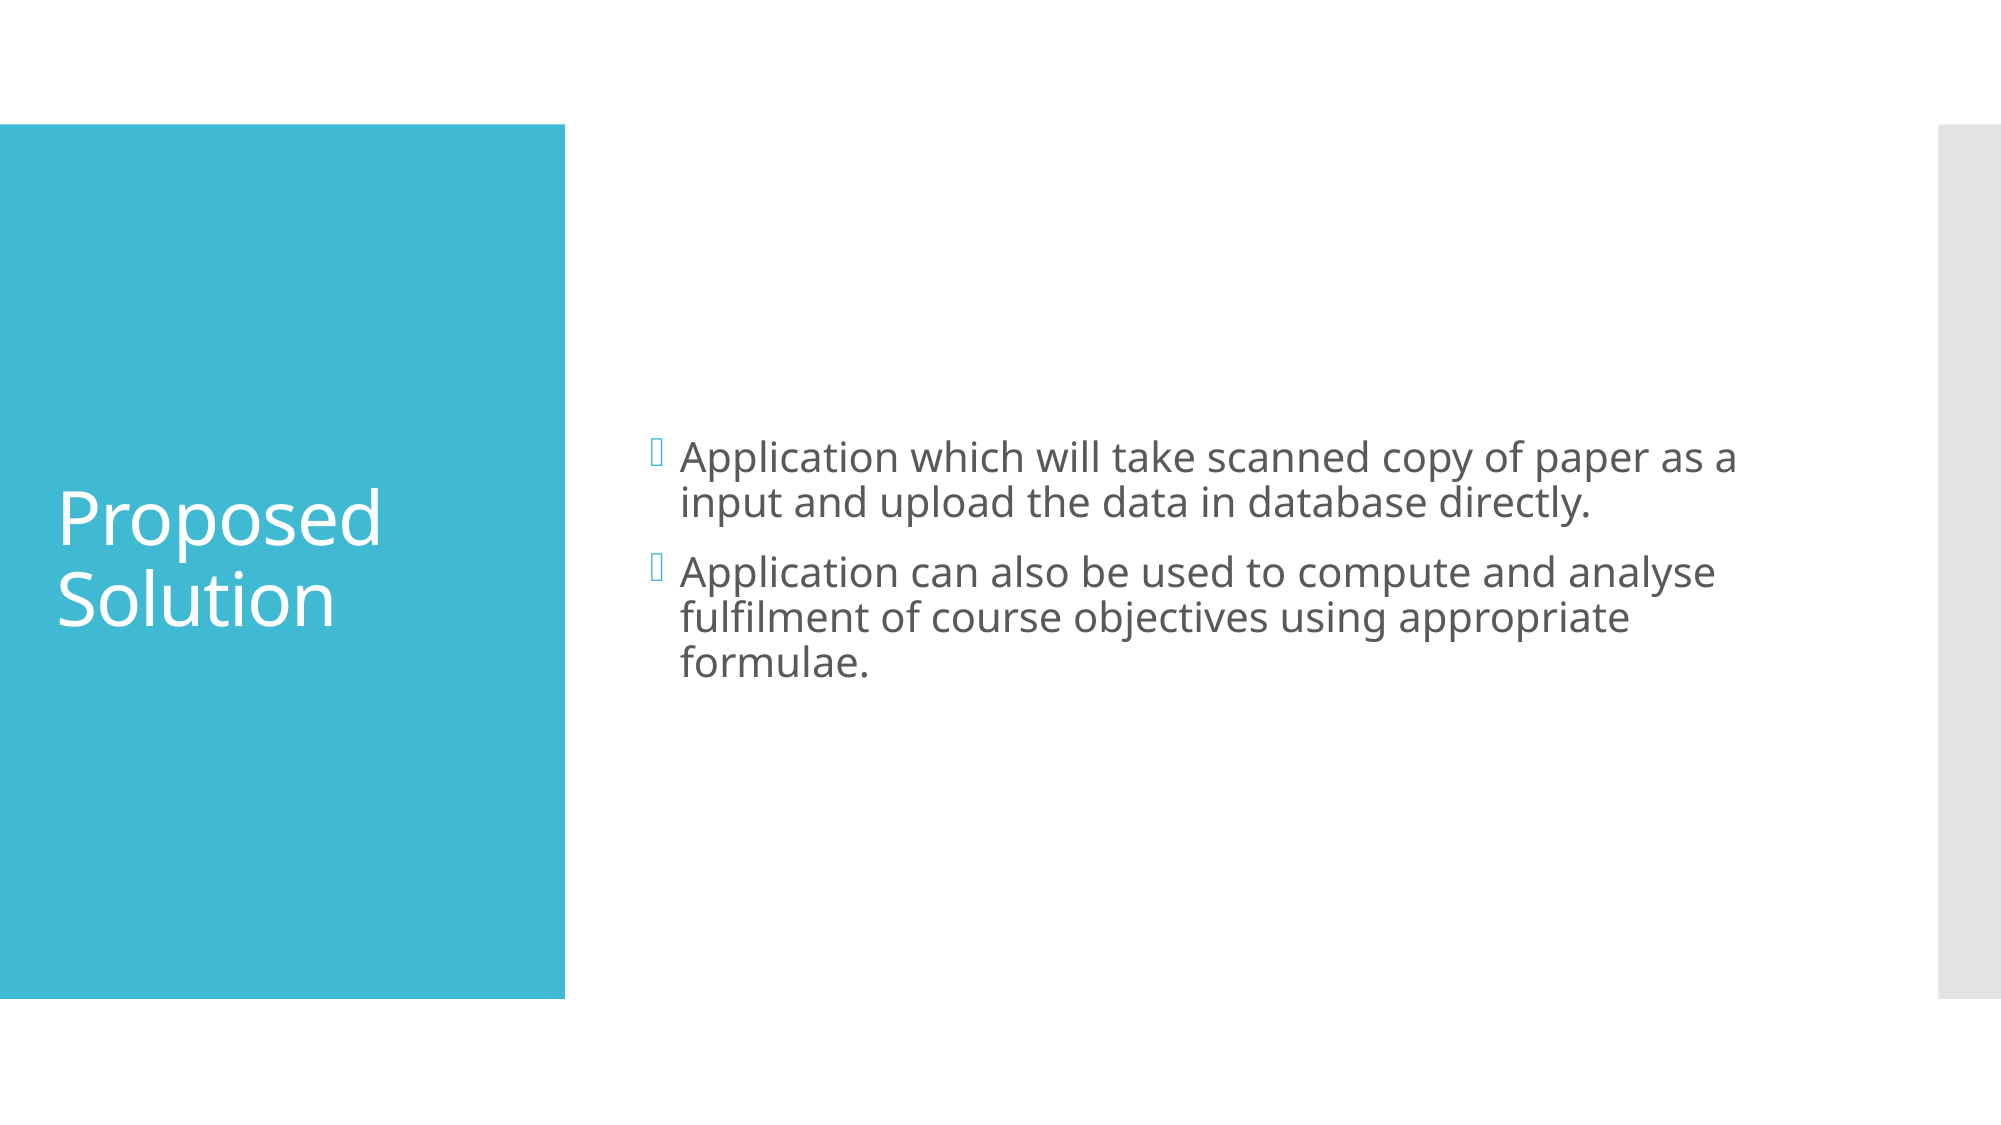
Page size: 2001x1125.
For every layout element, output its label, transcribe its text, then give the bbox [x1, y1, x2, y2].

list Application which will take scanned copy of paper as a input and upload the data in database directly. Application can also be used to compute and analyse fulfilment of course objectives using appropriate formulae. [634, 141, 1835, 982]
title Proposed Solution [41, 184, 525, 940]
